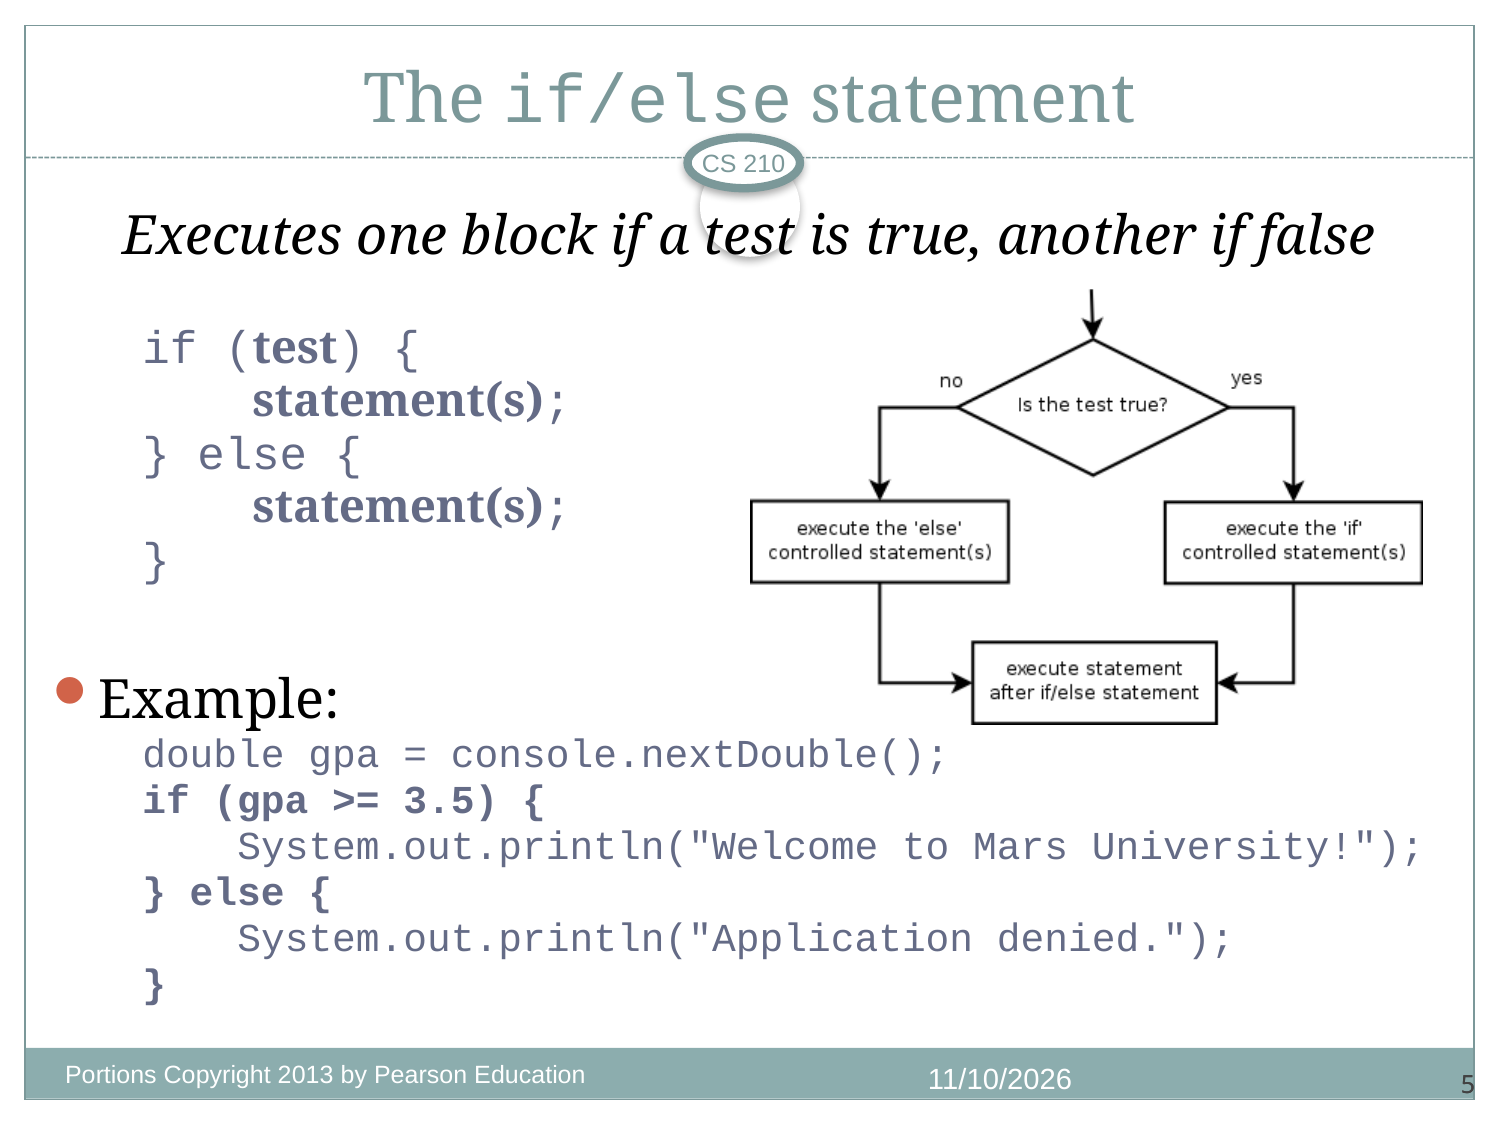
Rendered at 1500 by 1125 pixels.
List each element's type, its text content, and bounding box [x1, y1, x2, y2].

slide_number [837, 1052, 1088, 1113]
list Executes one block if a test is true, another if false if (test) { statement(s); } else { statement(s); } Example: double gpa = console.nextDouble(); if (gpa >= 3.5) { System.out.println("Welcome to Mars University!"); } else { System.out.println("Application denied."); } [37, 200, 1463, 1038]
slide_number CS 210 [675, 137, 813, 188]
picture [749, 288, 1423, 726]
footer Portions Copyright 2013 by Pearson Education [50, 1051, 663, 1112]
title The if/else statement [49, 37, 1450, 144]
